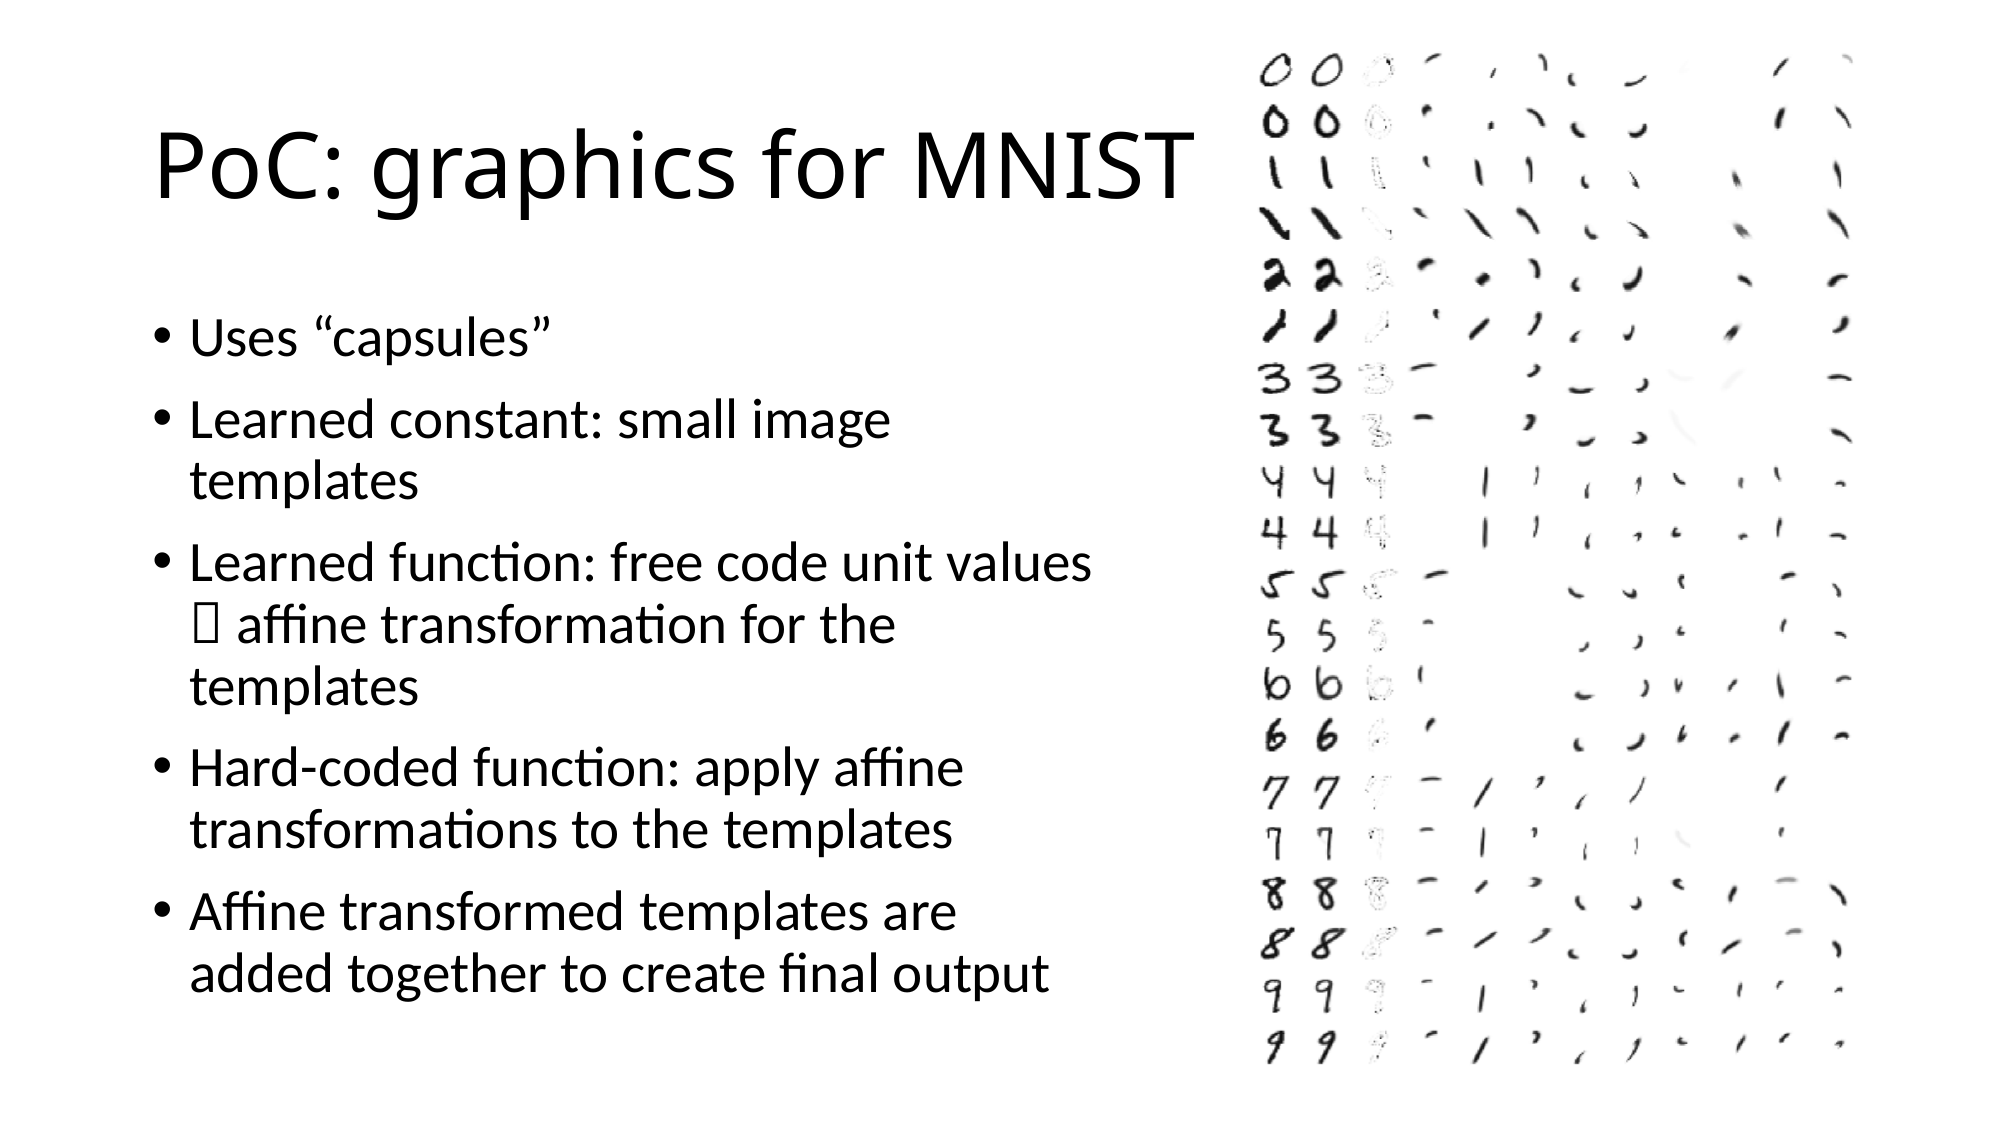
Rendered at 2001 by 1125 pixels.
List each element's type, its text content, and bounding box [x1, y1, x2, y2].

title PoC: graphics for MNIST [137, 59, 1254, 278]
text_box Uses “capsules” Learned constant: small image templates Learned function: free code unit values  affine transformation for the templates Hard-coded function: apply affine transformations to the templates Affine transformed templates are added together to create final output [137, 299, 1116, 1014]
picture [1254, 44, 1863, 1081]
